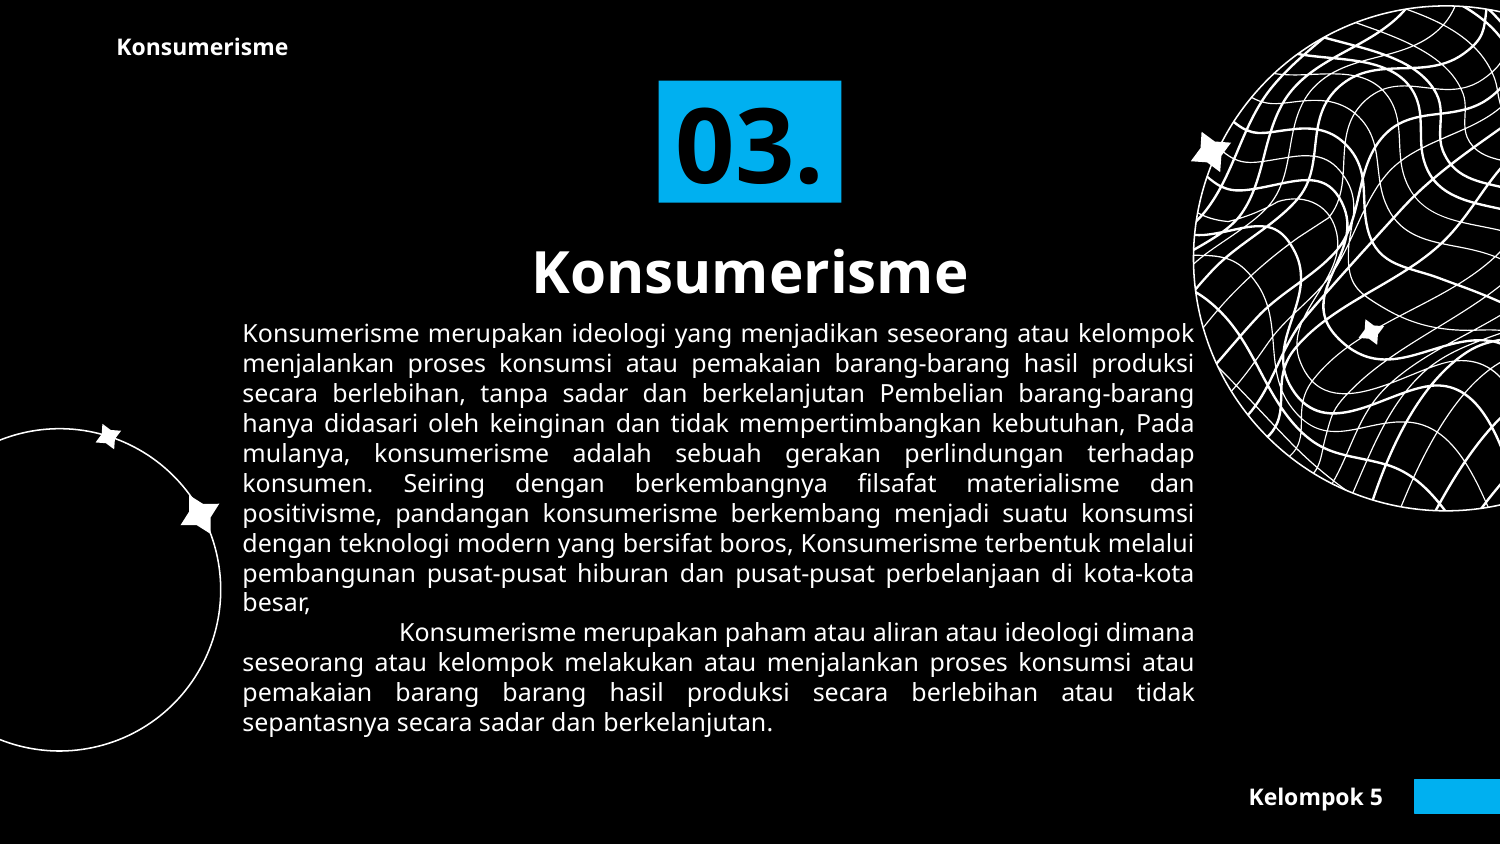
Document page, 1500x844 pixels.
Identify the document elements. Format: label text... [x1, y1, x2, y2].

subtitle Kelompok 5 [1089, 773, 1399, 819]
title 03. [658, 80, 842, 203]
text_box [1415, 779, 1500, 814]
subtitle Konsumerisme [101, 25, 411, 71]
title Konsumerisme [515, 219, 985, 302]
subtitle Konsumerisme merupakan ideologi yang menjadikan seseorang atau kelompok menjalankan proses konsumsi atau pemakaian barang-barang hasil produksi secara berlebihan, tanpa sadar dan berkelanjutan Pembelian barang-barang hanya didasari oleh keinginan dan tidak mempertimbangkan kebutuhan, Pada mulanya, konsumerisme adalah sebuah gerakan perlindungan terhadap konsumen. Seiring dengan berkembangnya filsafat materialisme dan positivisme, pandangan konsumerisme berkembang menjadi suatu konsumsi dengan teknologi modern yang bersifat boros, Konsumerisme terbentuk melalui pembangunan pusat-pusat hiburan dan pusat-pusat perbelanjaan di kota-kota besar, Konsumerisme merupakan paham atau aliran atau ideologi dimana seseorang atau kelompok melakukan atau menjalankan proses konsumsi atau pemakaian barang barang hasil produksi secara berlebihan atau tidak sepantasnya secara sadar dan berkelanjutan. [152, 302, 1212, 790]
